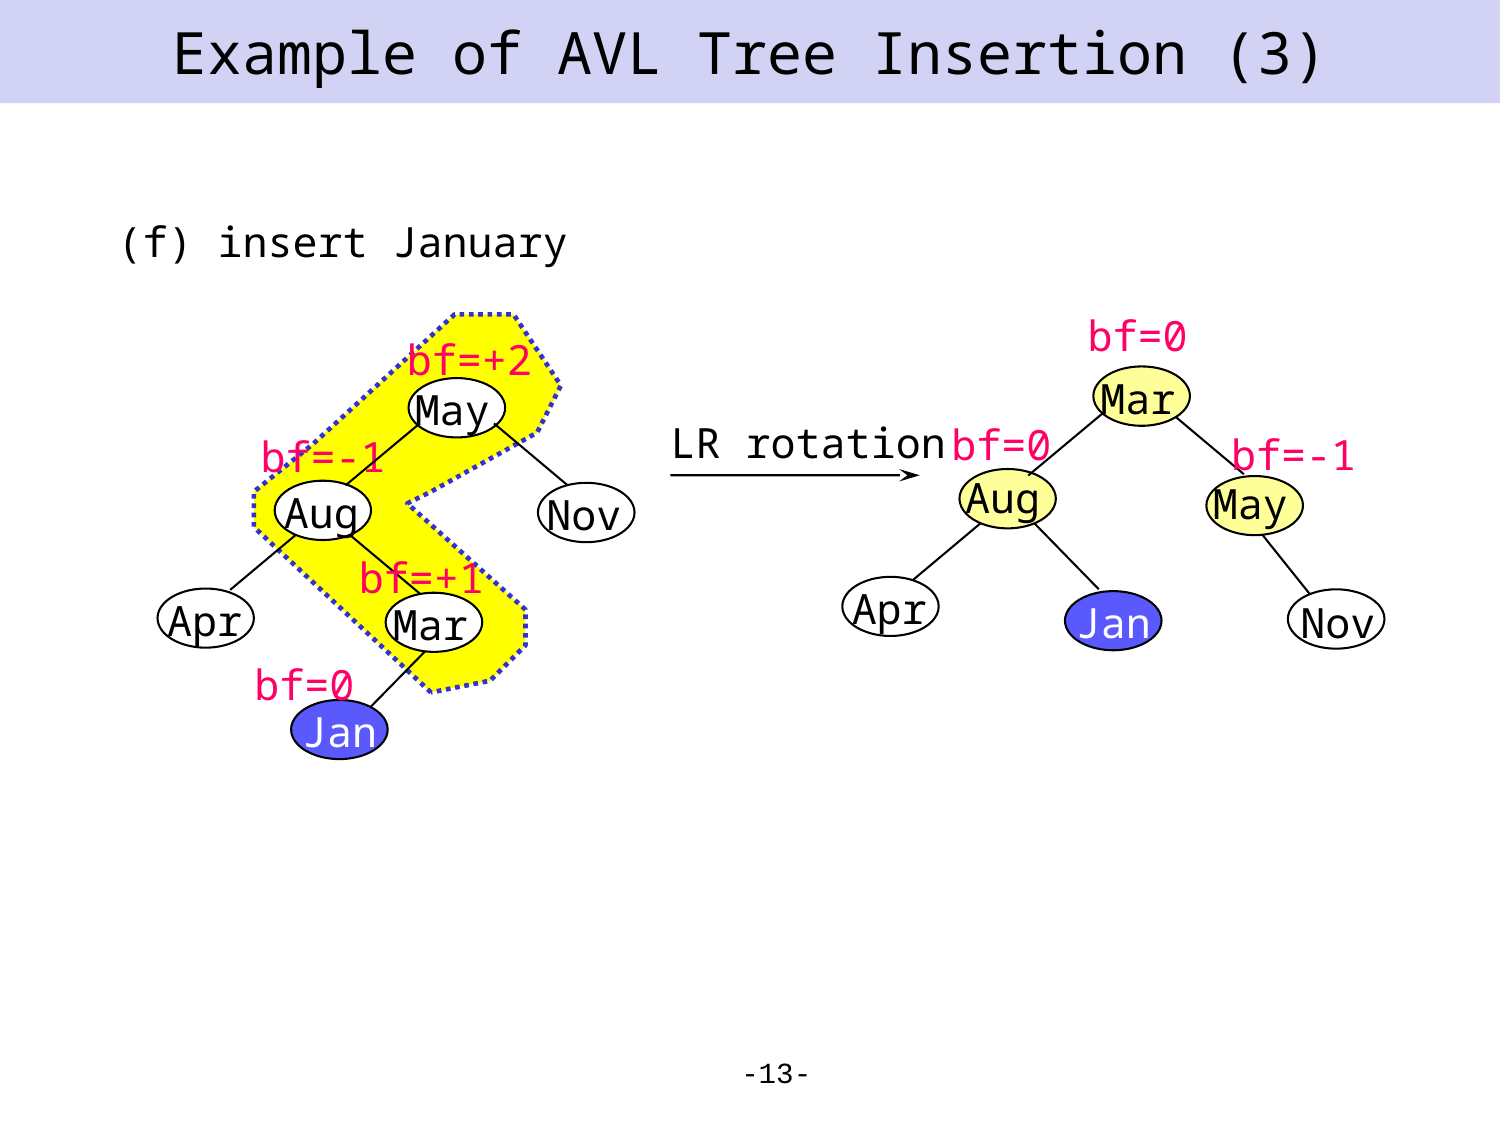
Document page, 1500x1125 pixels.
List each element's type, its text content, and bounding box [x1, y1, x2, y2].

text_box [391, 586, 526, 693]
text_box bf=0 [239, 651, 370, 717]
text_box Apr [151, 586, 258, 652]
text_box (f) insert January [76, 208, 609, 274]
text_box Mar [1085, 368, 1191, 430]
text_box [335, 372, 399, 423]
text_box Jan [1060, 589, 1166, 655]
text_box May [399, 392, 505, 442]
text_box [253, 489, 268, 541]
text_box bf=-1 [1215, 421, 1372, 487]
text_box bf=0 [936, 411, 1067, 477]
text_box bf=+2 [391, 326, 547, 392]
text_box Mar [377, 610, 483, 656]
text_box Apr [836, 575, 942, 641]
text_box Aug [268, 489, 374, 545]
text_box bf=+1 [343, 544, 500, 610]
text_box [273, 545, 377, 643]
text_box Nov [531, 481, 637, 547]
title Example of AVL Tree Insertion (3) [0, 0, 1500, 104]
text_box Aug [950, 477, 1056, 530]
text_box Jan [286, 698, 393, 764]
text_box [441, 314, 522, 326]
text_box [374, 364, 561, 544]
text_box [899, 474, 920, 482]
text_box Nov [1285, 589, 1391, 655]
text_box bf=0 [1072, 302, 1203, 368]
text_box LR rotation [655, 408, 961, 474]
slide_number -13- [513, 1046, 827, 1094]
text_box bf=-1 [245, 423, 401, 489]
text_box May [1197, 470, 1303, 536]
